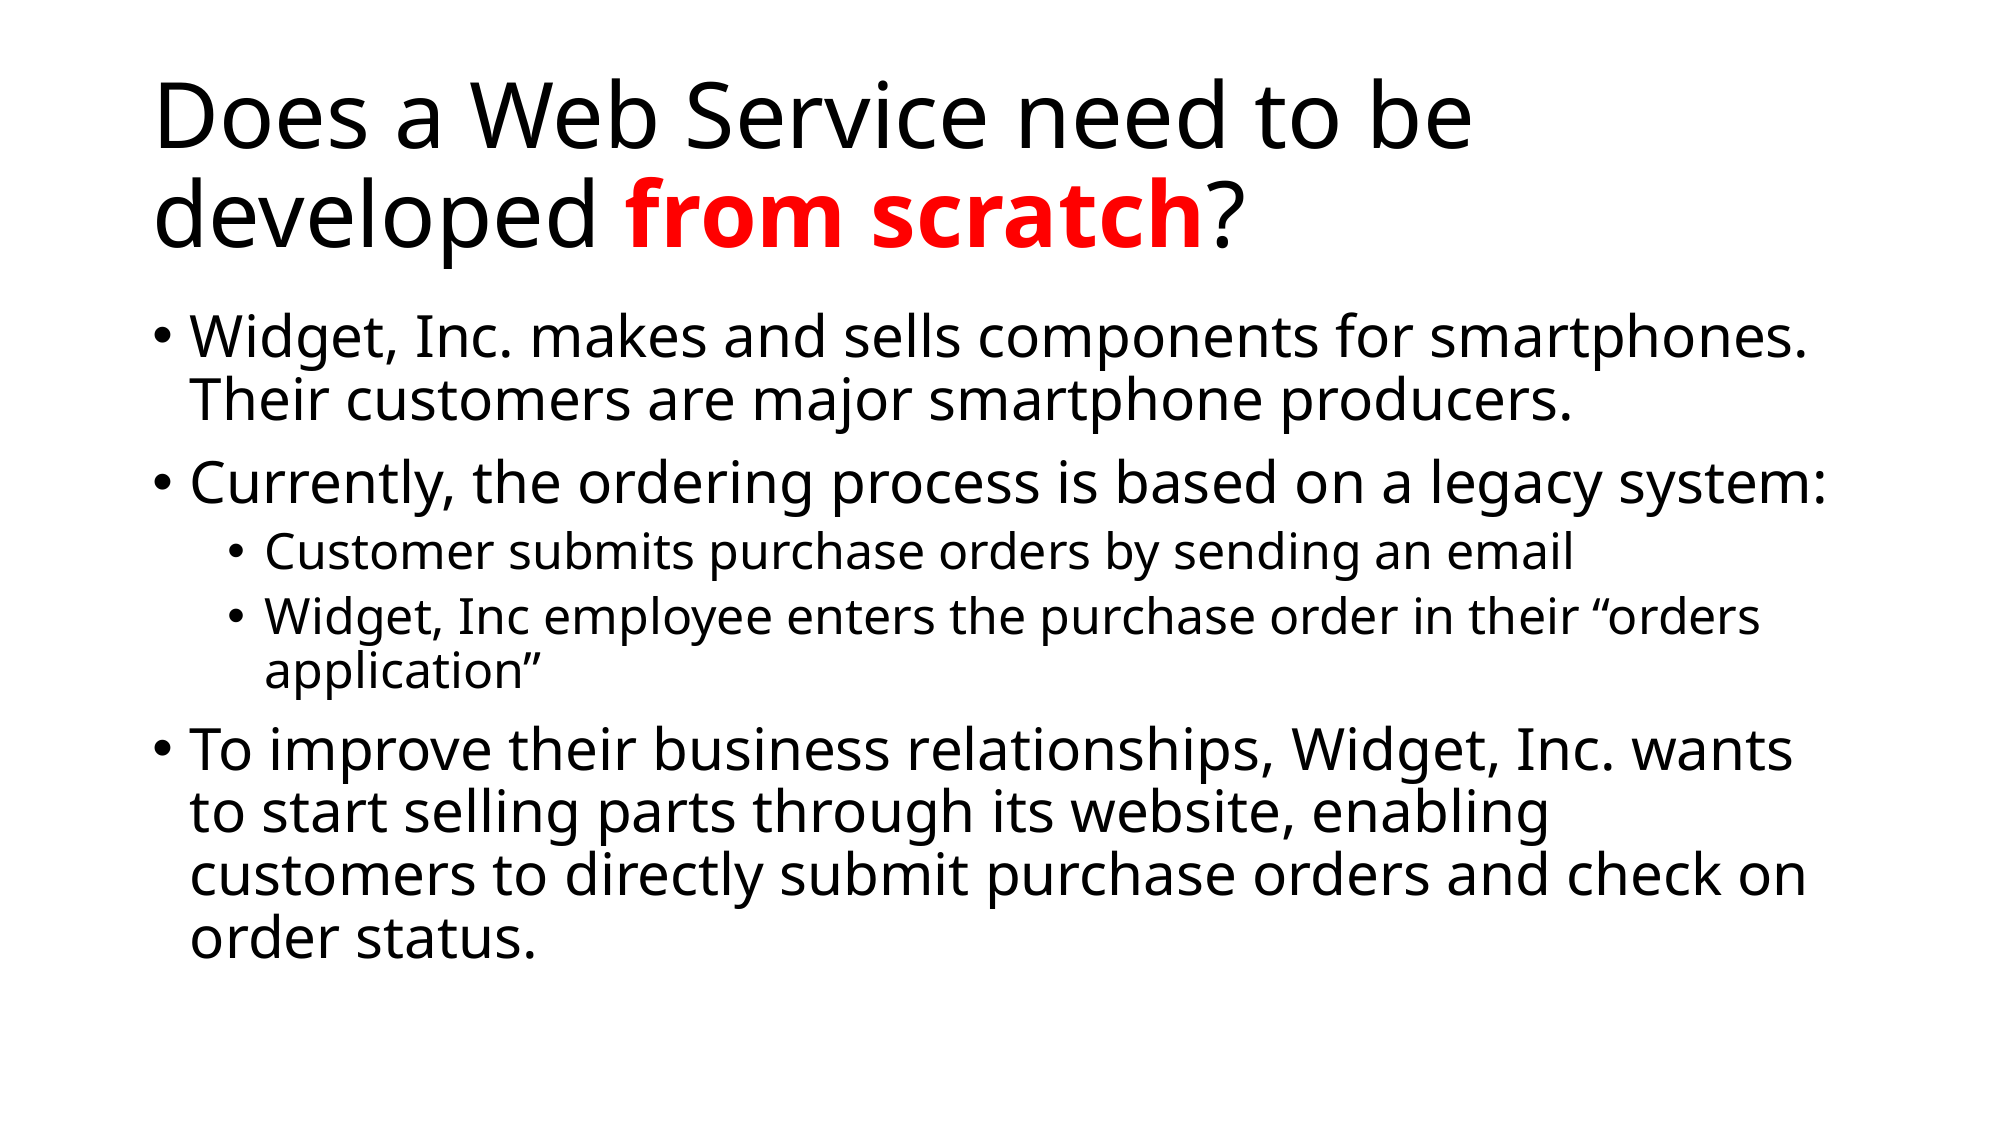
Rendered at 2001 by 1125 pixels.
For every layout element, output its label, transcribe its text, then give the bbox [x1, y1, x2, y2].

title Does a Web Service need to be developed from scratch? [137, 59, 1863, 278]
list Widget, Inc. makes and sells components for smartphones. Their customers are major smartphone producers. Currently, the ordering process is based on a legacy system: Customer submits purchase orders by sending an email Widget, Inc employee enters the purchase order in their “orders application” To improve their business relationships, Widget, Inc. wants to start selling parts through its website, enabling customers to directly submit purchase orders and check on order status. [137, 299, 1863, 1014]
